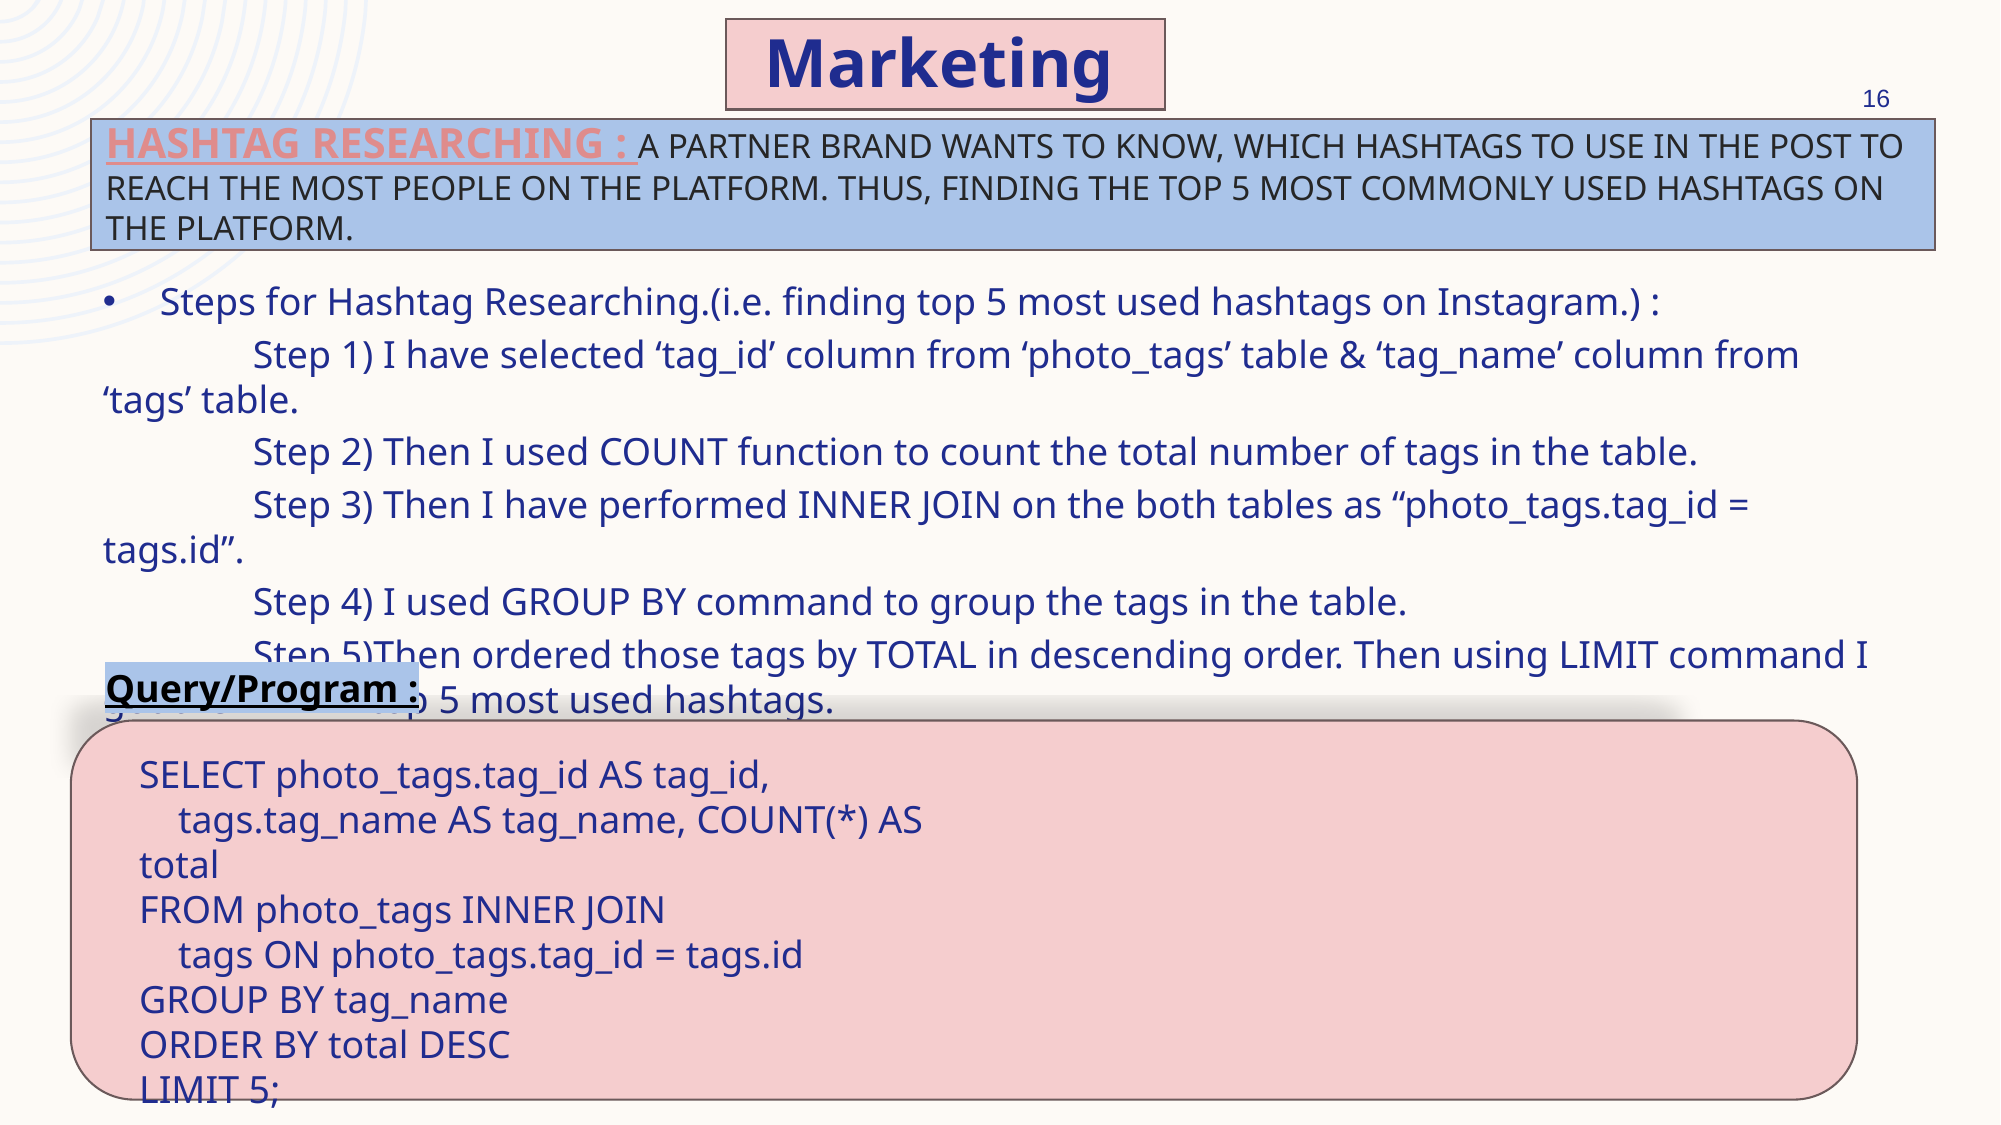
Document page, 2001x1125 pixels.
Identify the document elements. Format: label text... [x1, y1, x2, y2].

footer Marketing [749, 38, 1275, 84]
text_box [69, 719, 1844, 1100]
slide_number 16 [1795, 75, 1958, 120]
list Steps for Hashtag Researching.(i.e. finding top 5 most used hashtags on Instagram.) : Step 1) I have selected ‘tag_id’ column from ‘photo_tags’ table & ‘tag_name’ column from ‘tags’ table. Step 2) Then I used COUNT function to count the total number of tags in the table. Step 3) Then I have performed INNER JOIN on the both tables as “photo_tags.tag_id = tags.id”. Step 4) I used GROUP BY command to group the tags in the table. Step 5)Then ordered those tags by TOTAL in descending order. Then using LIMIT command I got the top 5 most used hashtags. [87, 270, 1912, 552]
title Hashtag Researching : A partner brand wants to know, which hashtags to use in the post to reach the most people on the platform. Thus, finding the top 5 most commonly used hashtags on the platform. [90, 109, 1958, 261]
text_box SELECT photo_tags.tag_id AS tag_id, tags.tag_name AS tag_name, COUNT(*) AS total FROM photo_tags INNER JOIN tags ON photo_tags.tag_id = tags.id GROUP BY tag_name ORDER BY total DESC LIMIT 5; [124, 743, 1877, 1121]
text_box Query/Program : [90, 657, 828, 717]
text_box [725, 18, 1166, 111]
